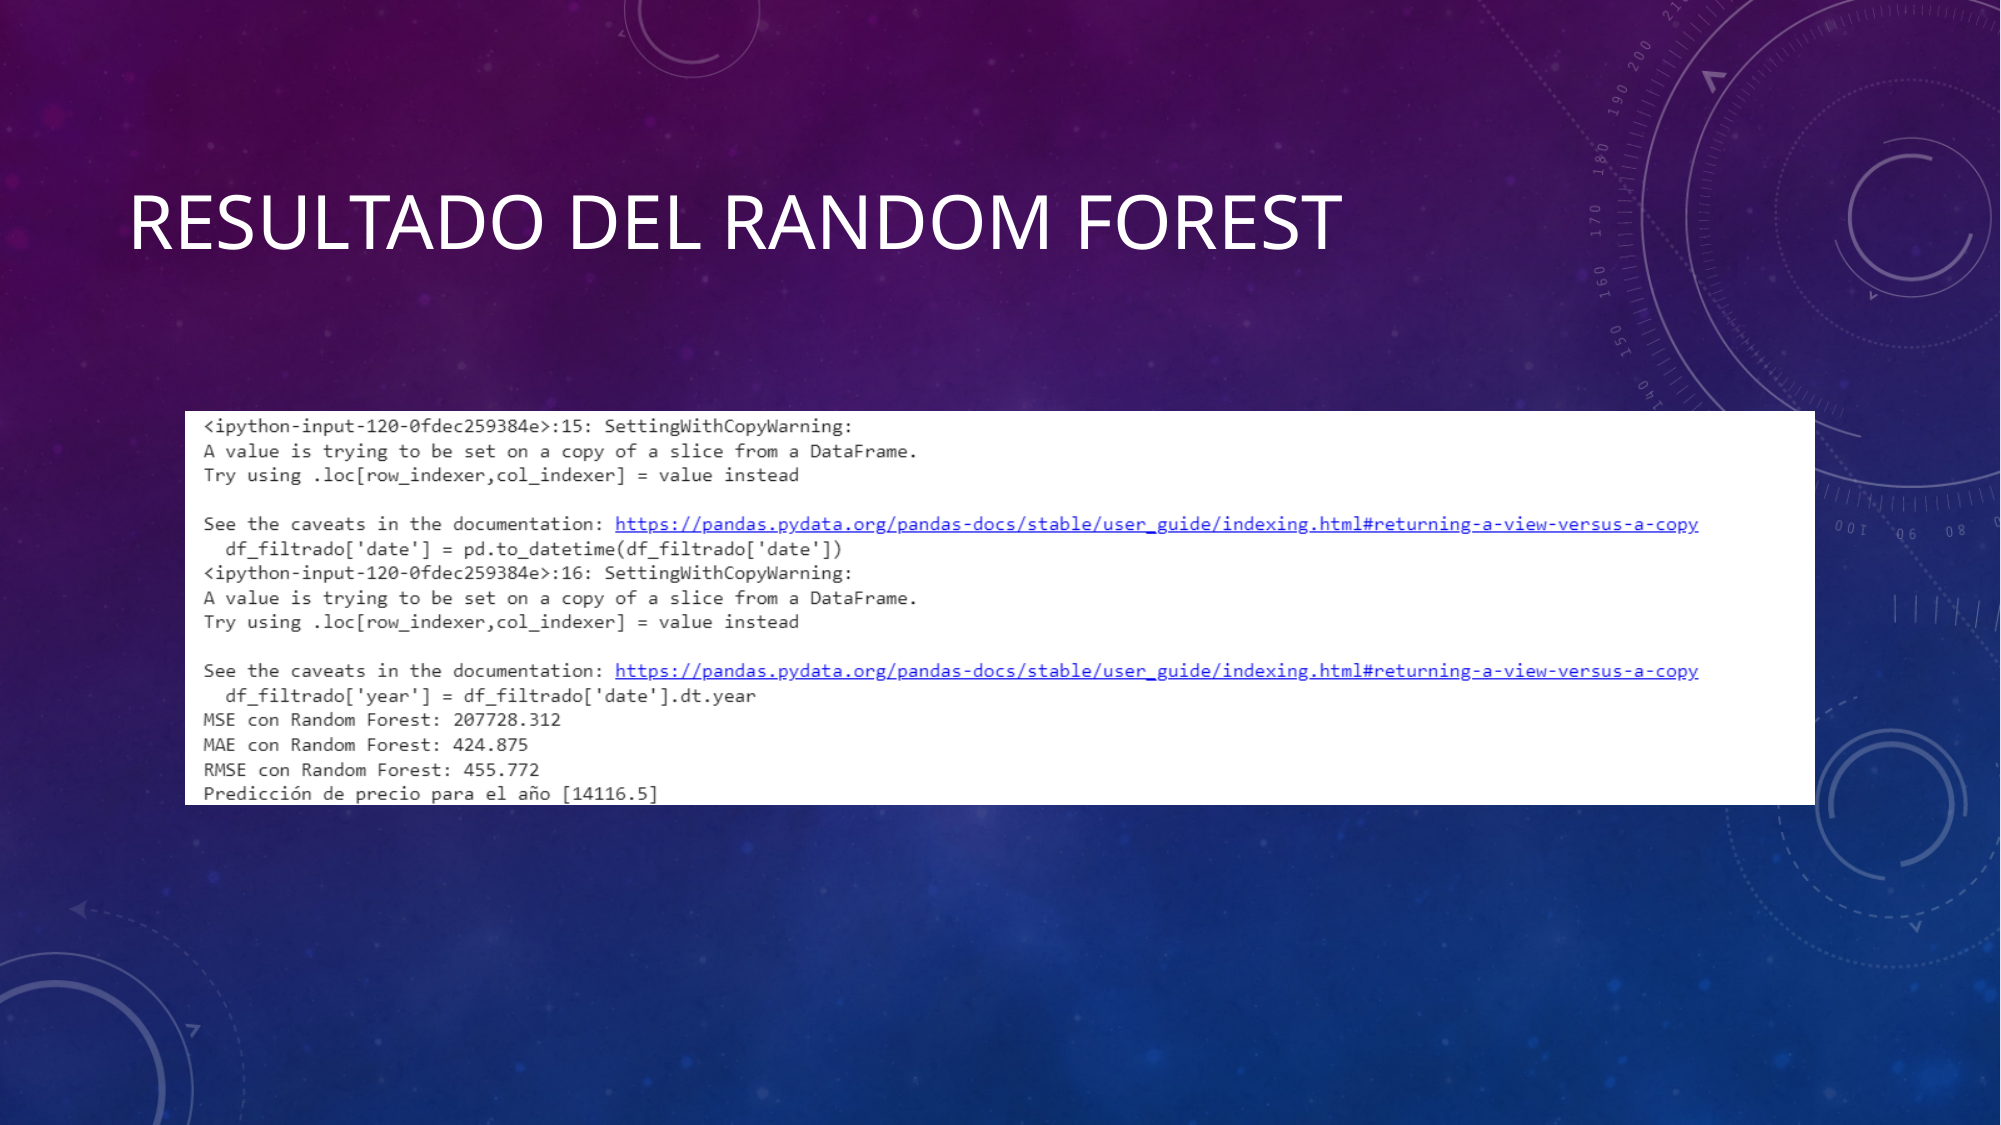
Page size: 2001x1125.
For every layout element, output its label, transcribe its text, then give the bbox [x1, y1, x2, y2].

picture [0, 0, 2001, 1125]
title Resultado del random forest [112, 99, 1775, 339]
